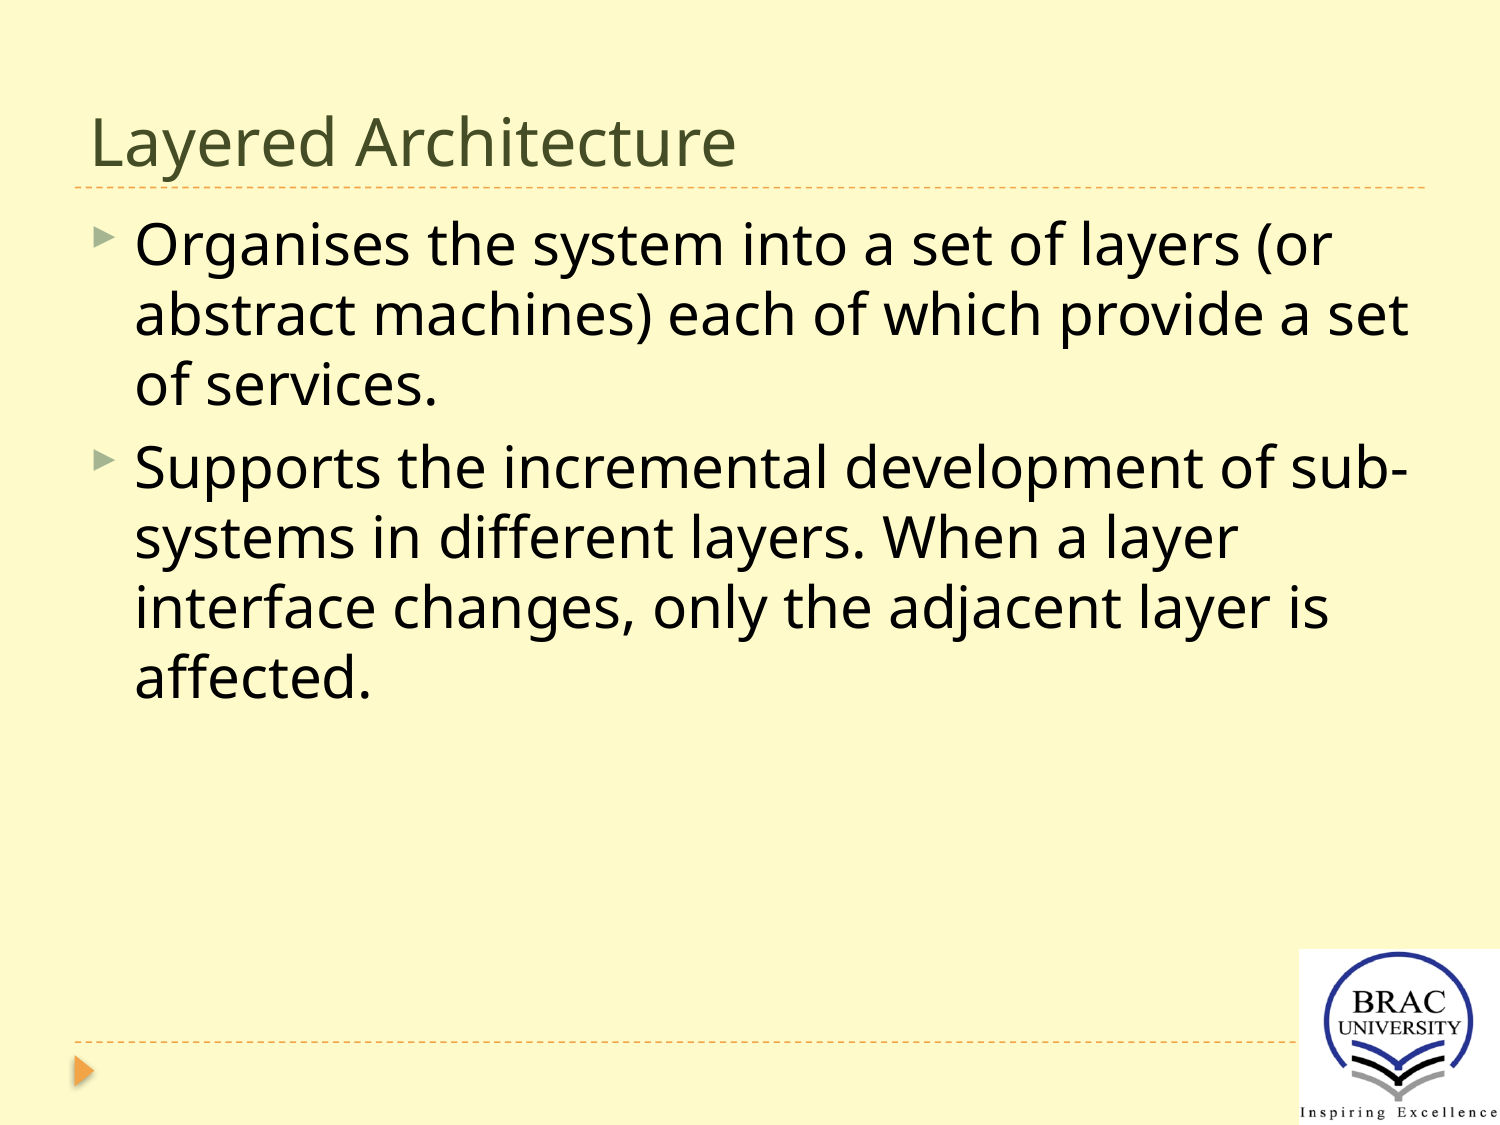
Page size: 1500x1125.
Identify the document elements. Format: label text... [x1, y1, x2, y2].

title Layered Architecture [75, 24, 1425, 188]
picture [1299, 949, 1500, 1125]
list Organises the system into a set of layers (or abstract machines) each of which provide a set of services. Supports the incremental development of sub-systems in different layers. When a layer interface changes, only the adjacent layer is affected. [75, 200, 1425, 1010]
